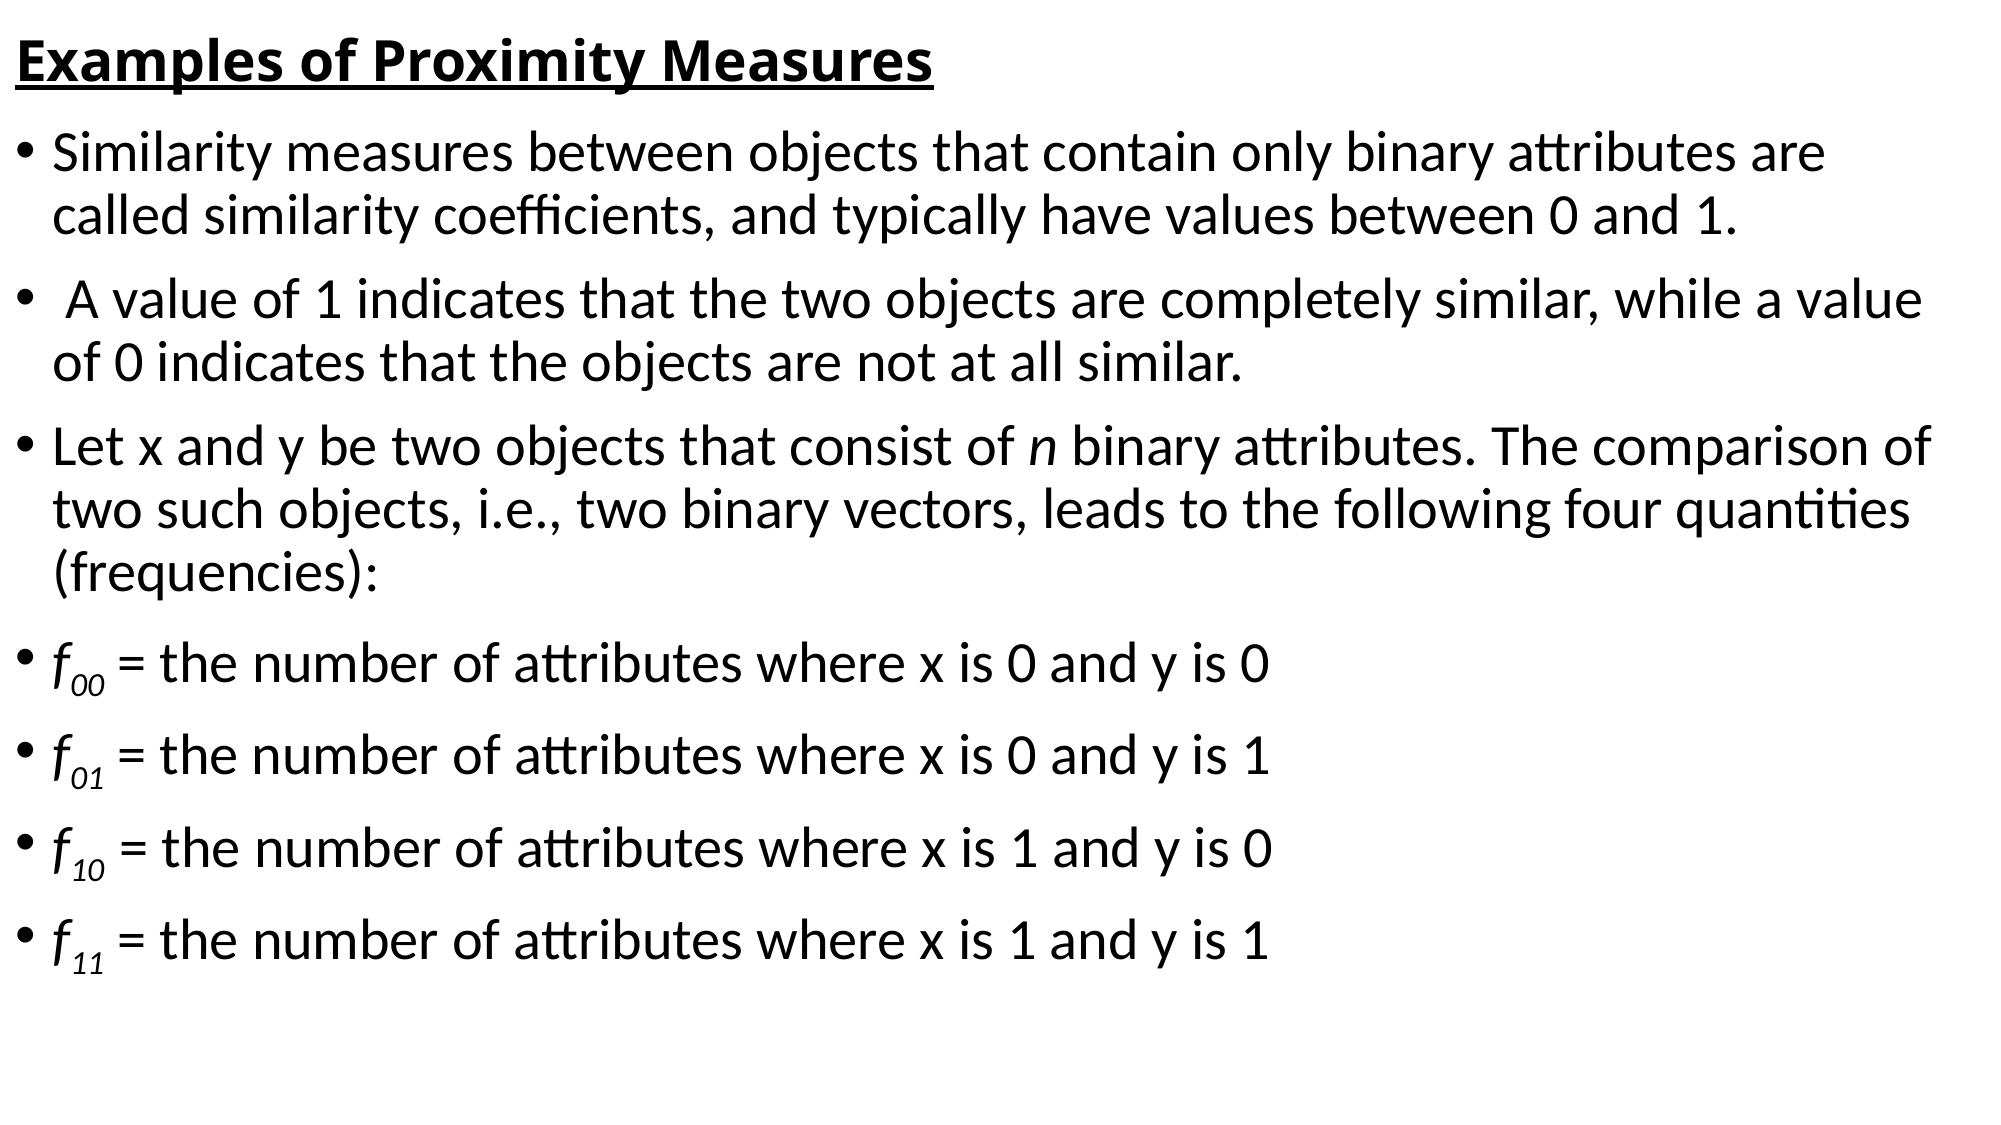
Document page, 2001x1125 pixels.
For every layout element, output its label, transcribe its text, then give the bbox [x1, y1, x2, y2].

list Similarity measures between objects that contain only binary attributes are called similarity coefficients, and typically have values between 0 and 1. A value of 1 indicates that the two objects are completely similar, while a value of 0 indicates that the objects are not at all similar. Let x and y be two objects that consist of n binary attributes. The comparison of two such objects, i.e., two binary vectors, leads to the following four quantities (frequencies): f00 = the number of attributes where x is 0 and y is 0 f01 = the number of attributes where x is 0 and y is 1 f10 = the number of attributes where x is 1 and y is 0 f11 = the number of attributes where x is 1 and y is 1 [0, 114, 1982, 1100]
title Examples of Proximity Measures [0, 24, 2000, 170]
